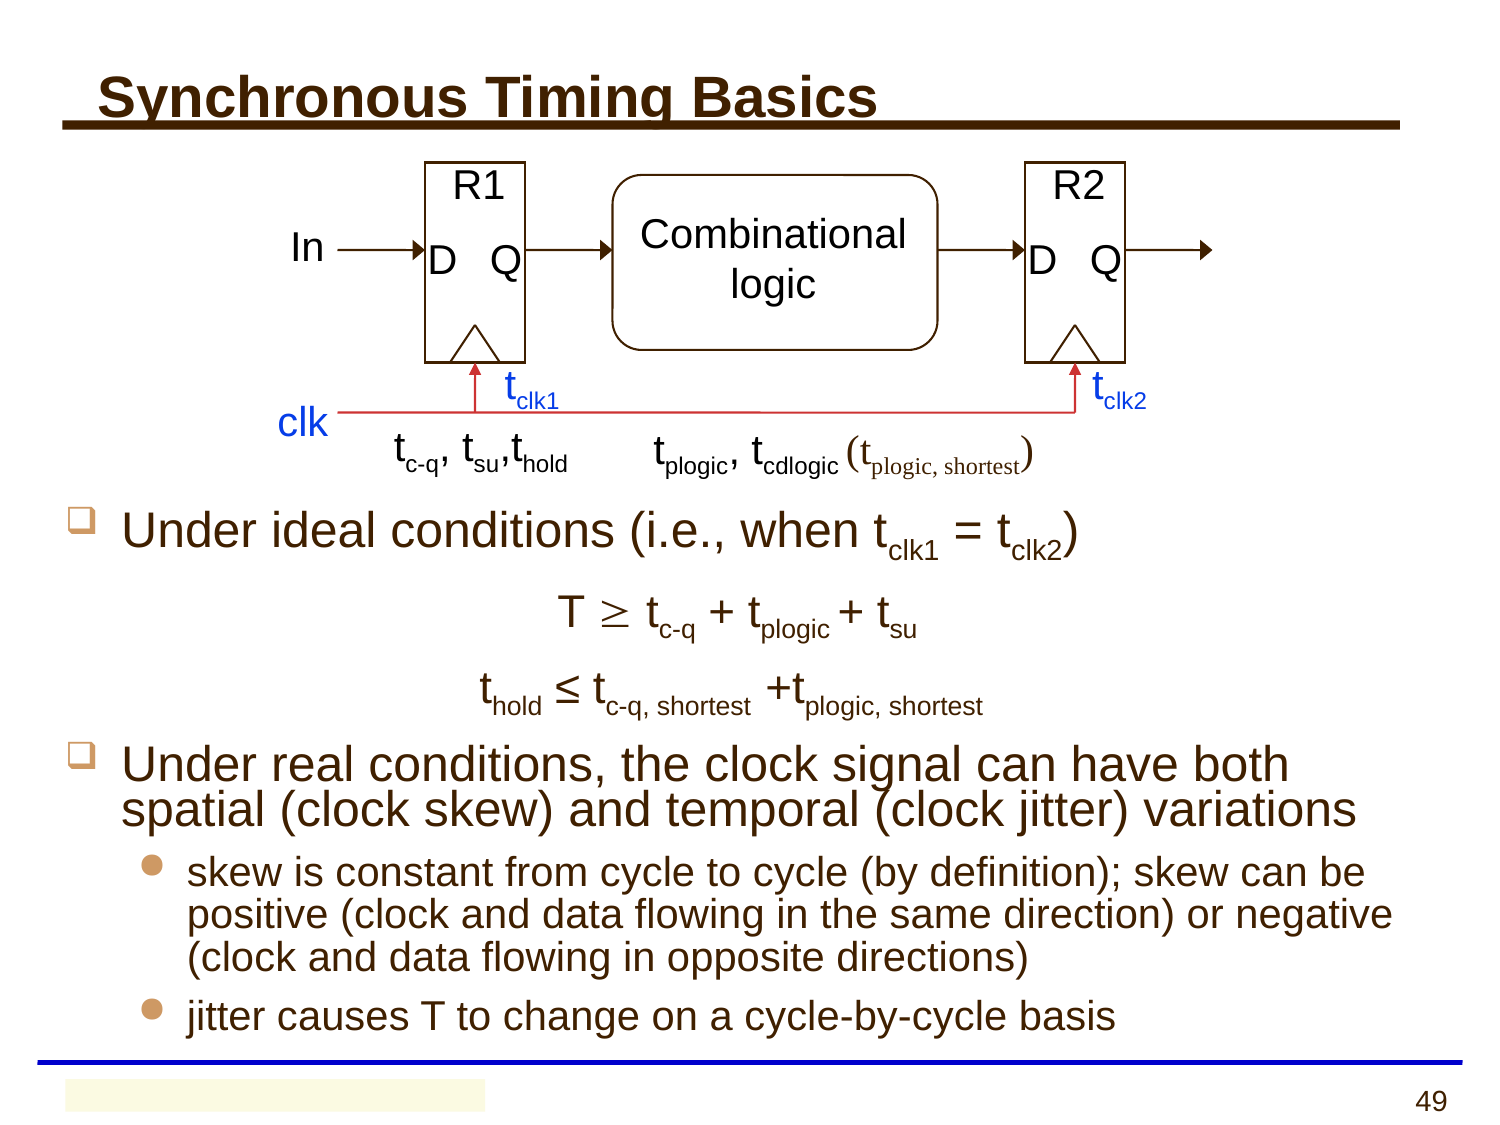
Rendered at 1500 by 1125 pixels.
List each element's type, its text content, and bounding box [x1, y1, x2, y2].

text_box tclk1 [489, 350, 575, 412]
text_box clk [262, 387, 344, 453]
text_box [340, 239, 425, 261]
text_box R1 [437, 149, 521, 215]
text_box Combinational logic [625, 199, 922, 315]
text_box Q [475, 224, 538, 290]
title Synchronous Timing Basics [49, 0, 1426, 188]
text_box R2 [1037, 149, 1121, 215]
text_box [1025, 162, 1125, 363]
text_box tc-q, tsu,thold [337, 412, 625, 485]
text_box [937, 239, 1025, 261]
text_box [612, 174, 938, 350]
text_box [524, 239, 612, 261]
text_box [1124, 239, 1213, 261]
text_box tplogic, tcdlogic (tplogic, shortest) [587, 415, 1100, 487]
text_box tclk2 [1077, 350, 1163, 422]
text_box D [1012, 224, 1073, 290]
text_box [1068, 362, 1077, 413]
text_box [65, 1079, 486, 1112]
text_box Q [1075, 224, 1138, 290]
text_box In [275, 212, 340, 278]
text_box [425, 162, 525, 363]
list Under ideal conditions (i.e., when tclk1 = tclk2) T  tc-q + tplogic + tsu thold ≤ tc-q, shortest +tplogic, shortest Under real conditions, the clock signal can have both spatial (clock skew) and temporal (clock jitter) variations skew is constant from cycle to cycle (by definition); skew can be positive (clock and data flowing in the same direction) or negative (clock and data flowing in opposite directions) jitter causes T to change on a cycle-by-cycle basis [49, 490, 1426, 1052]
text_box D [412, 224, 473, 290]
text_box [468, 362, 482, 412]
